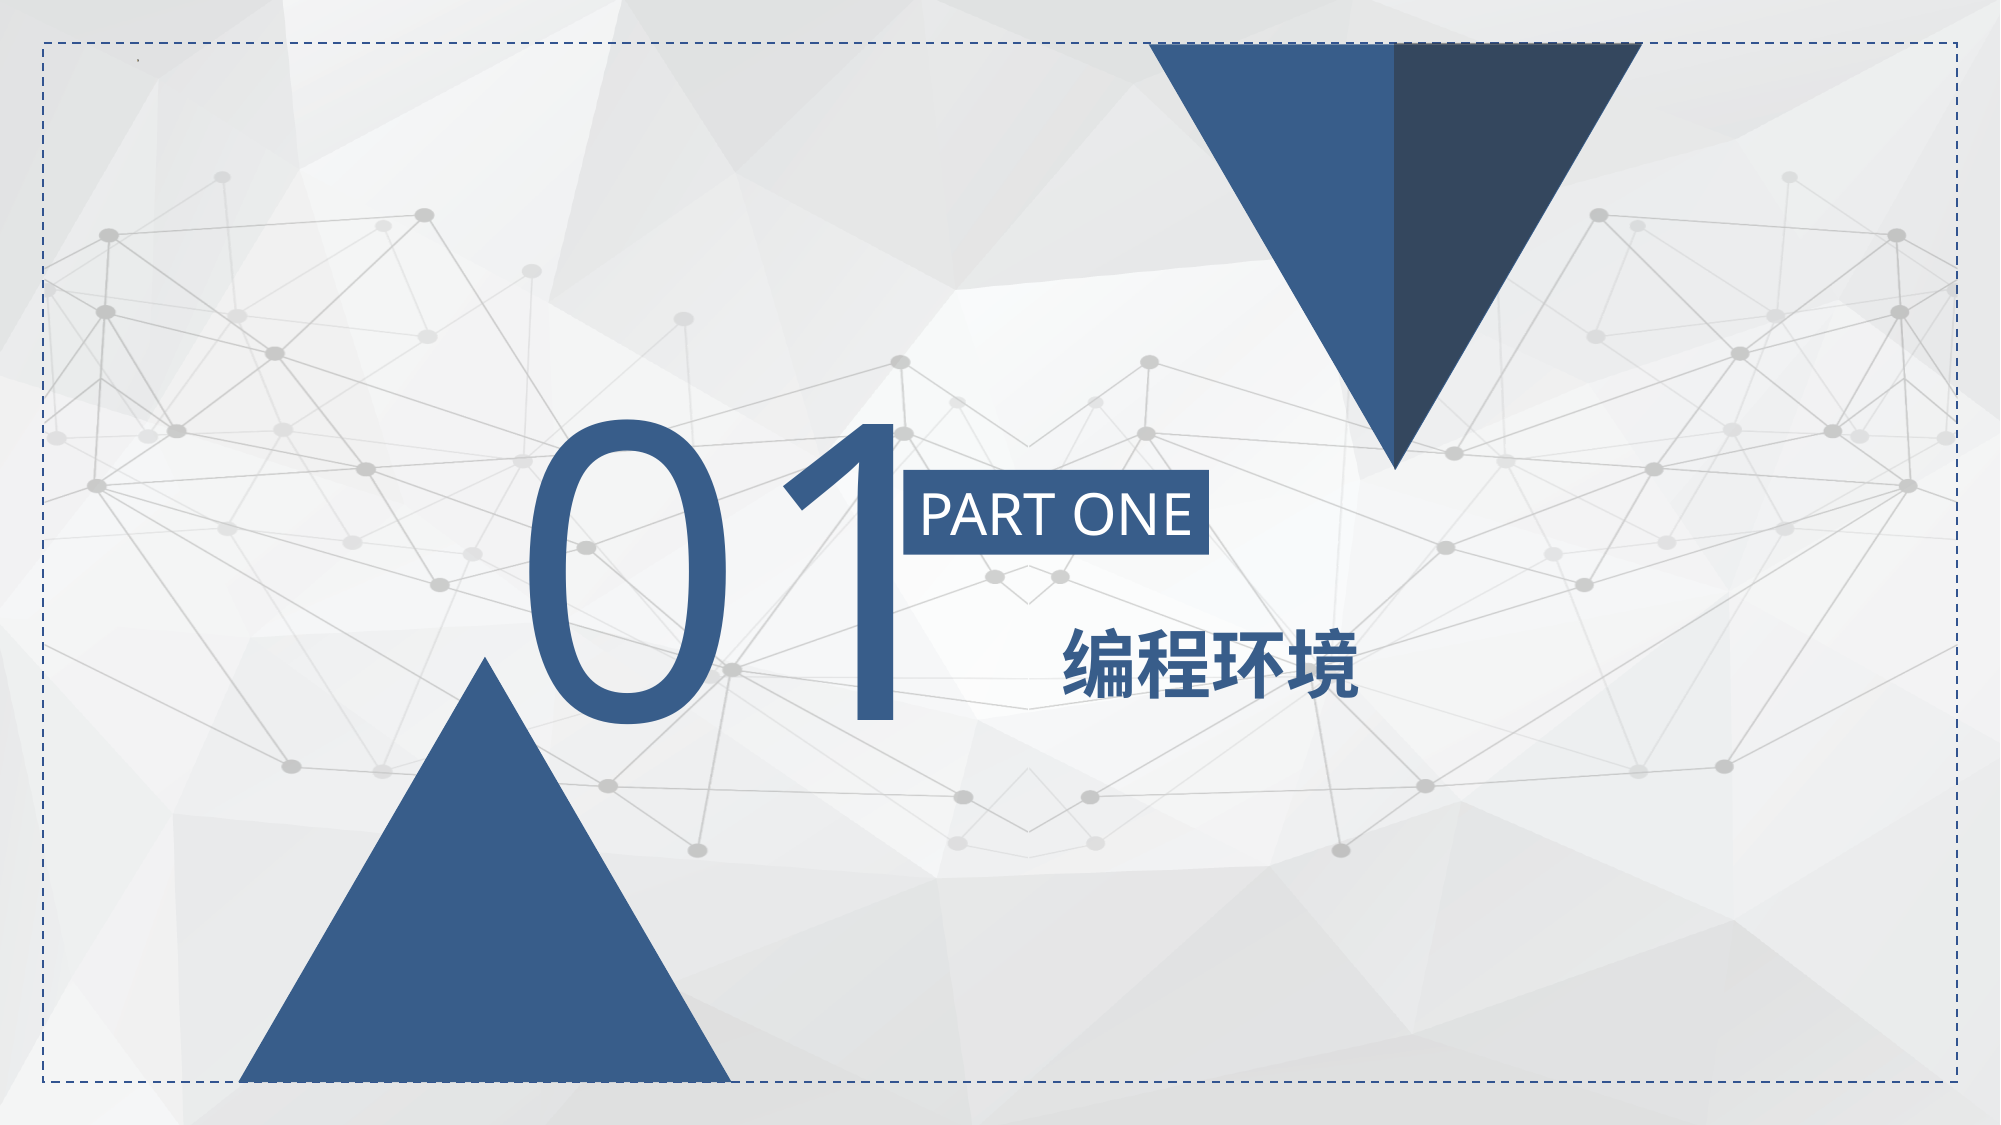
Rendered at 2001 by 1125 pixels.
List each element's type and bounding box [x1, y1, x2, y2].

text_box [1148, 42, 1643, 470]
picture [0, 0, 2000, 1125]
